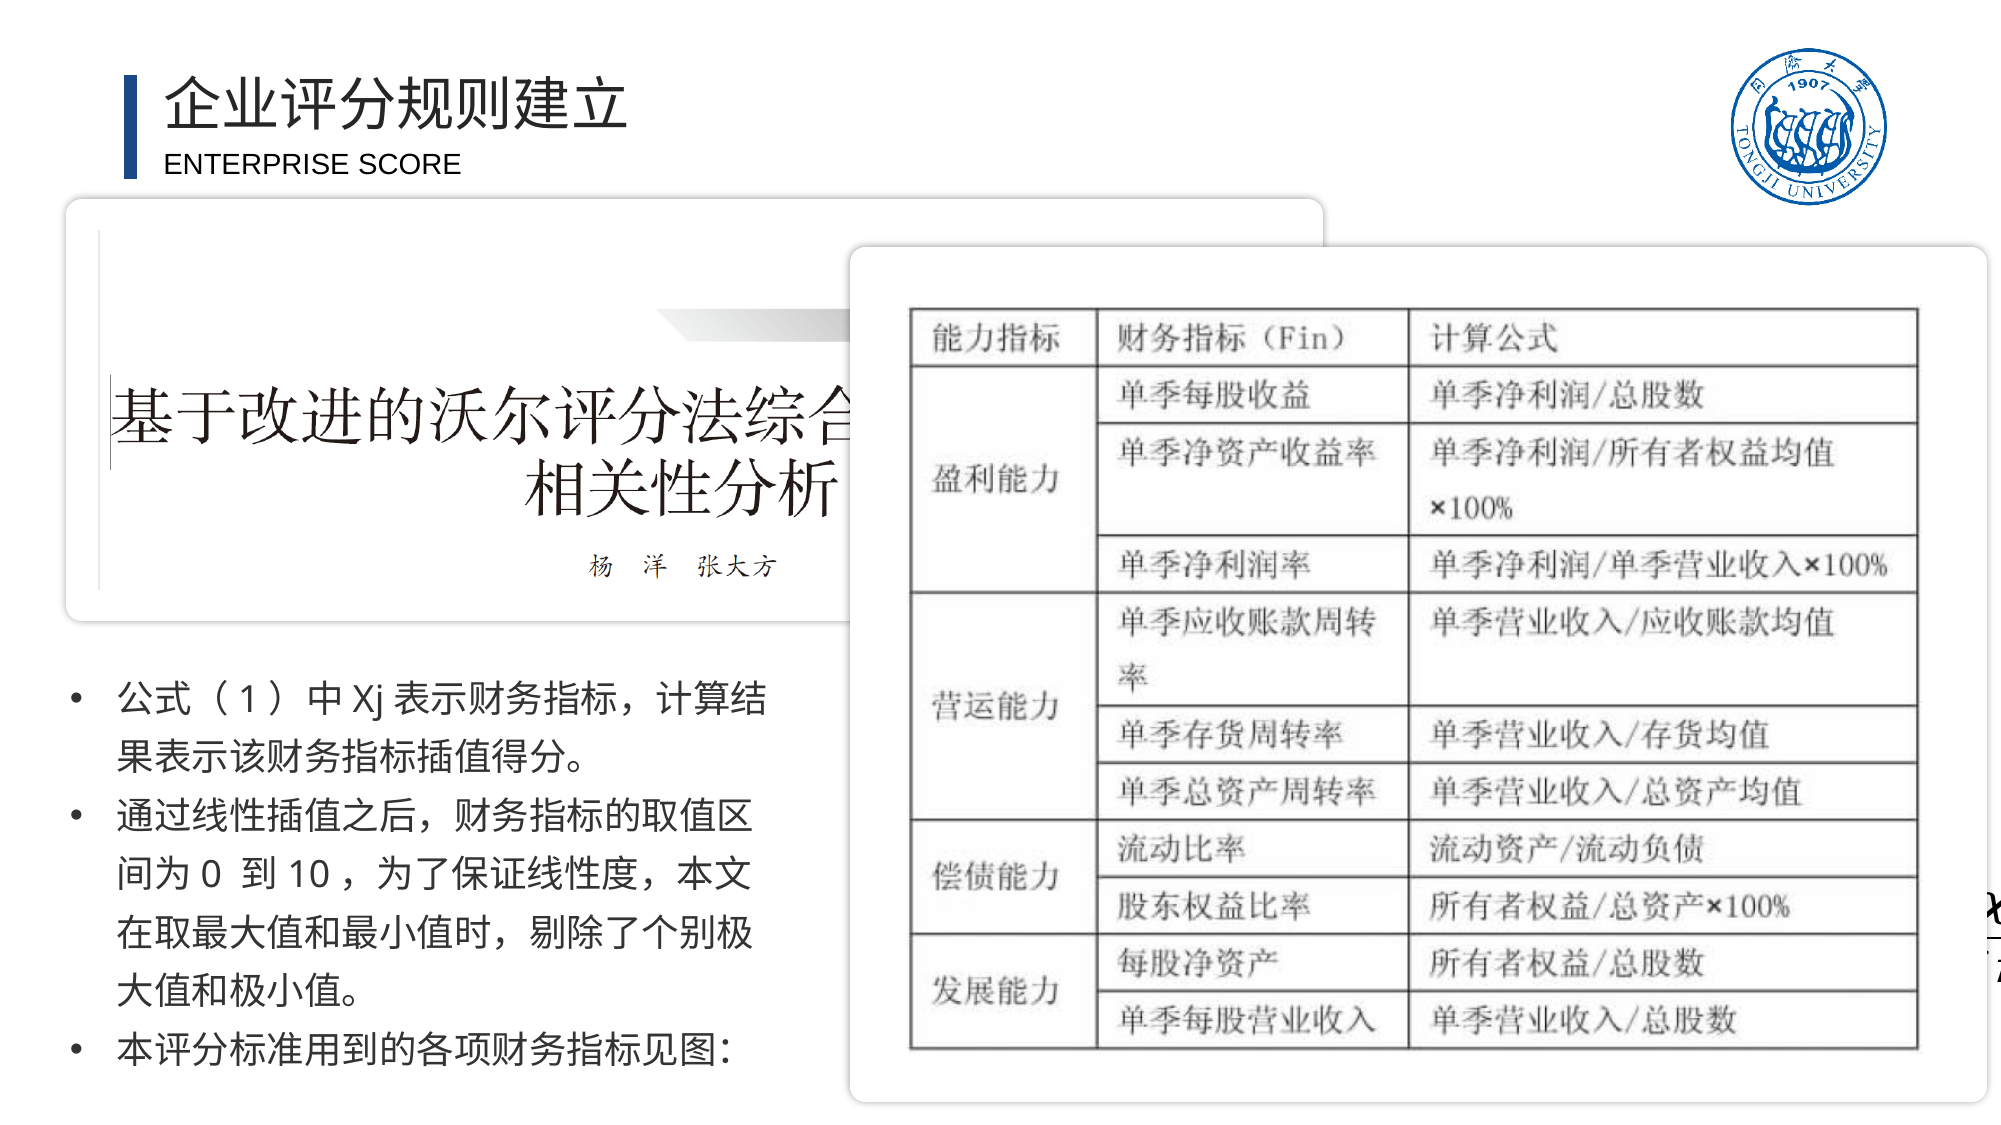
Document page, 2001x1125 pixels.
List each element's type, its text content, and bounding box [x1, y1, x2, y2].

text_box 公式（1）中Xj表示财务指标，计算结果表示该财务指标插值得分。 通过线性插值之后，财务指标的取值区间为0 到10，为了保证线性度，本文在取最大值和最小值时，剔除了个别极大值和极小值。 本评分标准用到的各项财务指标见图： [55, 653, 799, 1078]
text_box ENTERPRISE SCORE [148, 137, 621, 188]
picture [97, 229, 1956, 1071]
picture [1729, 48, 1887, 206]
text_box 企业评分规则建立 [148, 59, 732, 145]
